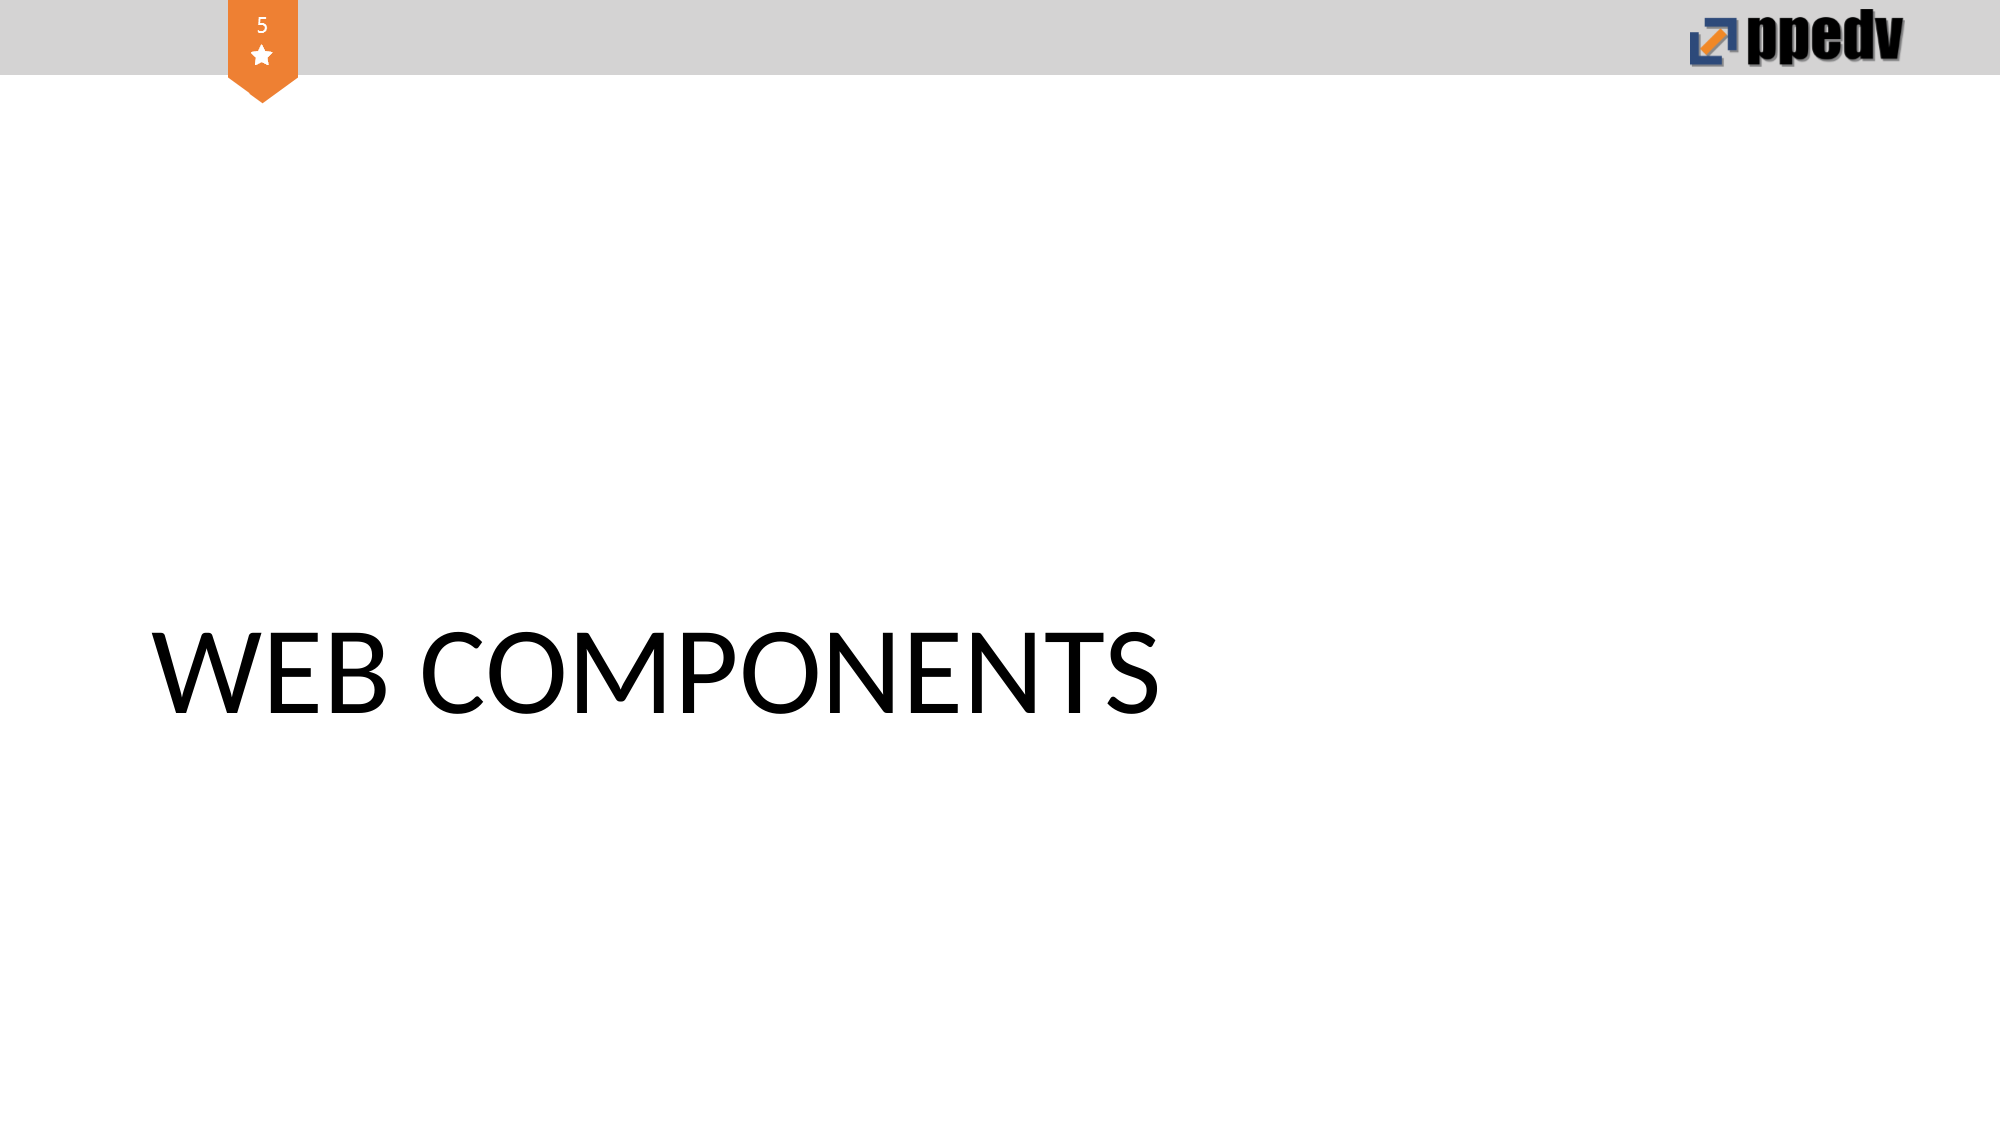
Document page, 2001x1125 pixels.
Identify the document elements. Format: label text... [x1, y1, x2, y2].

title WEB COMPONENTS [136, 280, 1862, 749]
picture [0, 0, 2000, 104]
